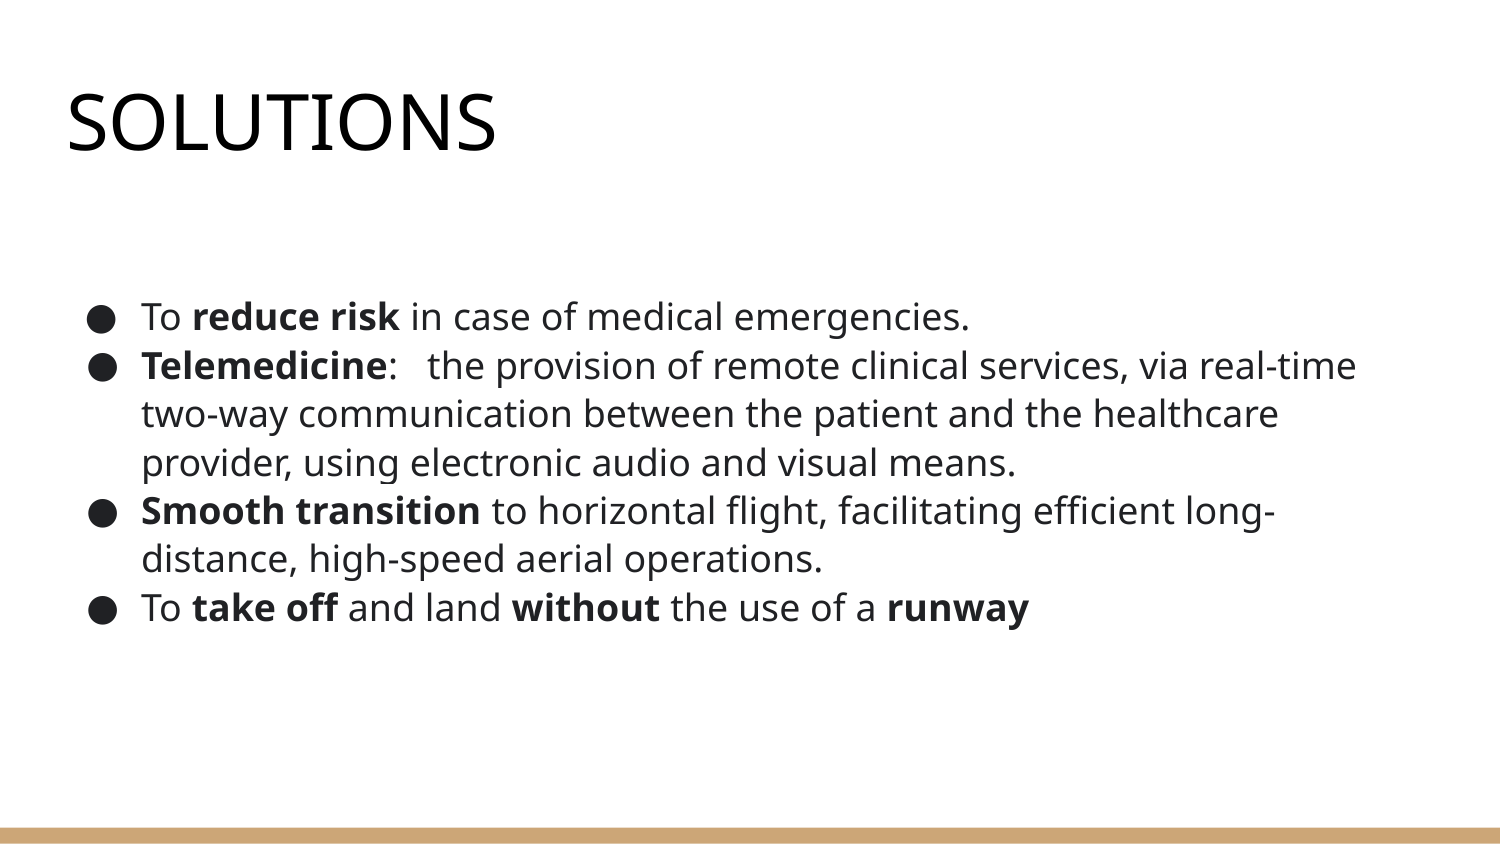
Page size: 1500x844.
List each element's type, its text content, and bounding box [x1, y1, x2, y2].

list To reduce risk in case of medical emergencies. Telemedicine: the provision of remote clinical services, via real-time two-way communication between the patient and the healthcare provider, using electronic audio and visual means. Smooth transition to horizontal flight, facilitating efficient long-distance, high-speed aerial operations. To take off and land without the use of a runway [51, 200, 1449, 752]
title SOLUTIONS [51, 51, 1449, 189]
